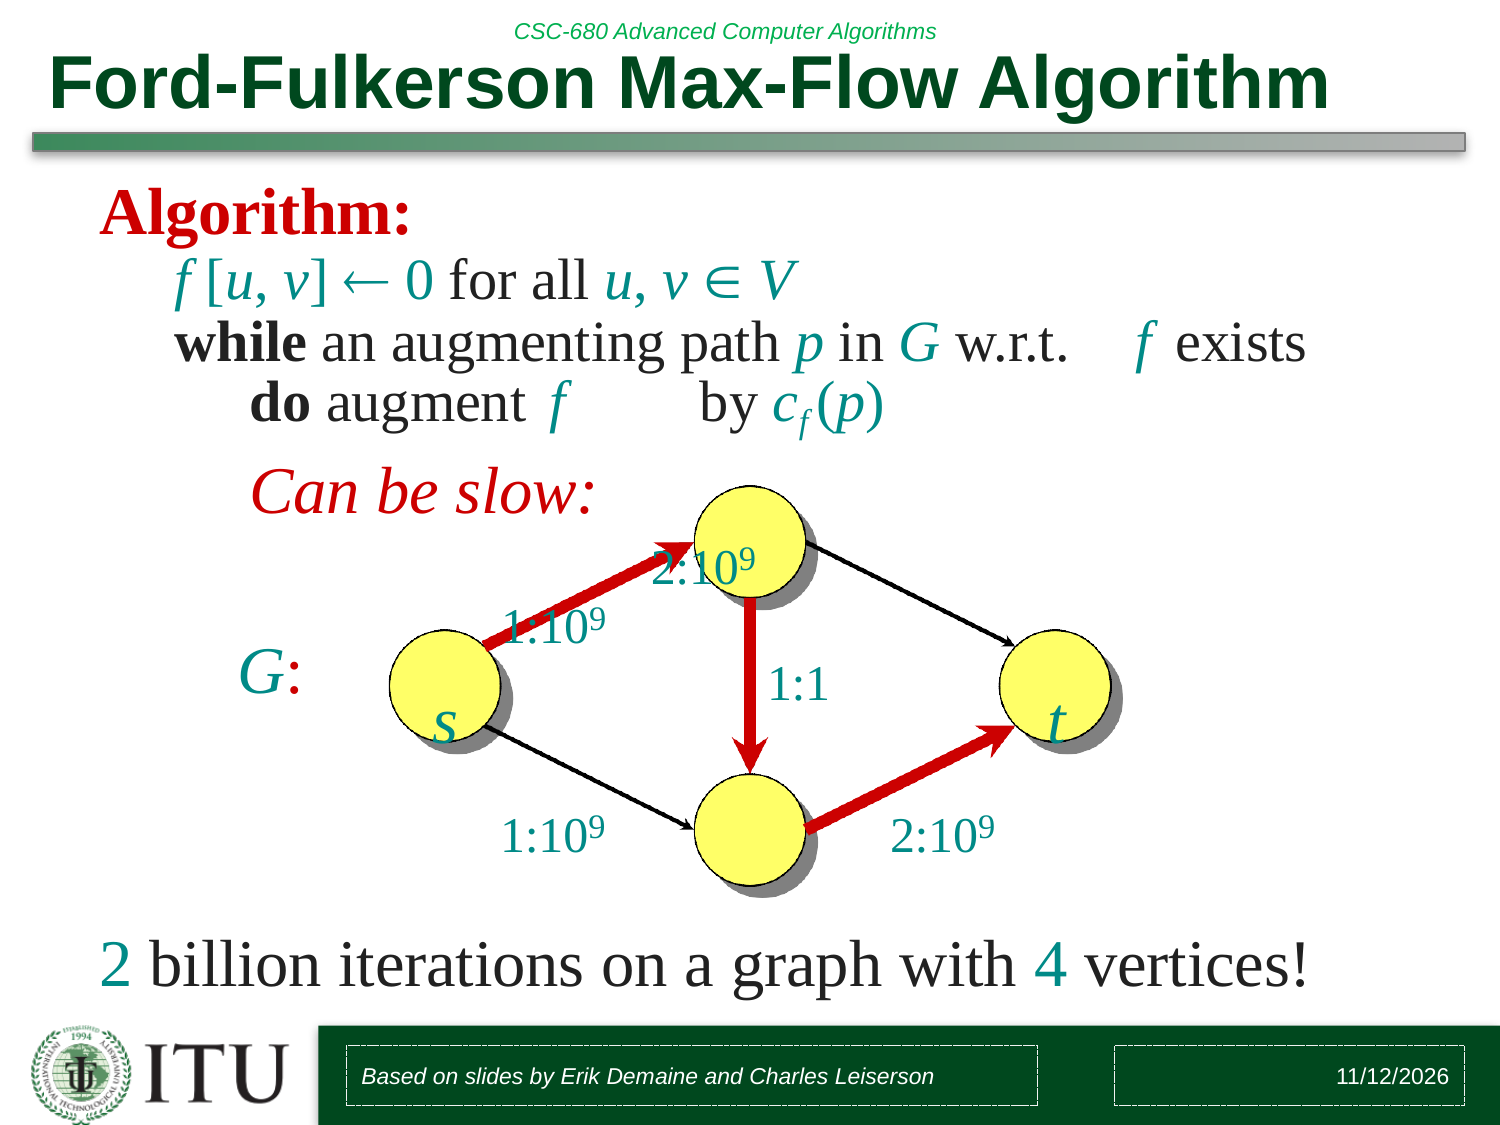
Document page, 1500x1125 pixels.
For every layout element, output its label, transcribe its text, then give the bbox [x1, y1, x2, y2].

text_box 2 billion iterations on a graph with 4 vertices! [97, 920, 1321, 1000]
text_box G: [235, 627, 306, 708]
footer Based on slides by Erik Demaine and Charles Leiserson [346, 1045, 1038, 1106]
text_box Algorithm: f [u, v]  0 for all u, v  V while an augmenting path p in G w.r.t. f exists do augment f by cf (p) Can be slow: 2:109 1:109 [97, 170, 1350, 656]
title Ford-Fulkerson Max-Flow Algorithm [33, 24, 1465, 134]
text_box 1:109 2:109 [498, 792, 999, 864]
text_box 1:1 [765, 650, 834, 711]
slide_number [1114, 1045, 1465, 1106]
text_box s t [430, 643, 1079, 765]
text_box [388, 656, 1123, 898]
